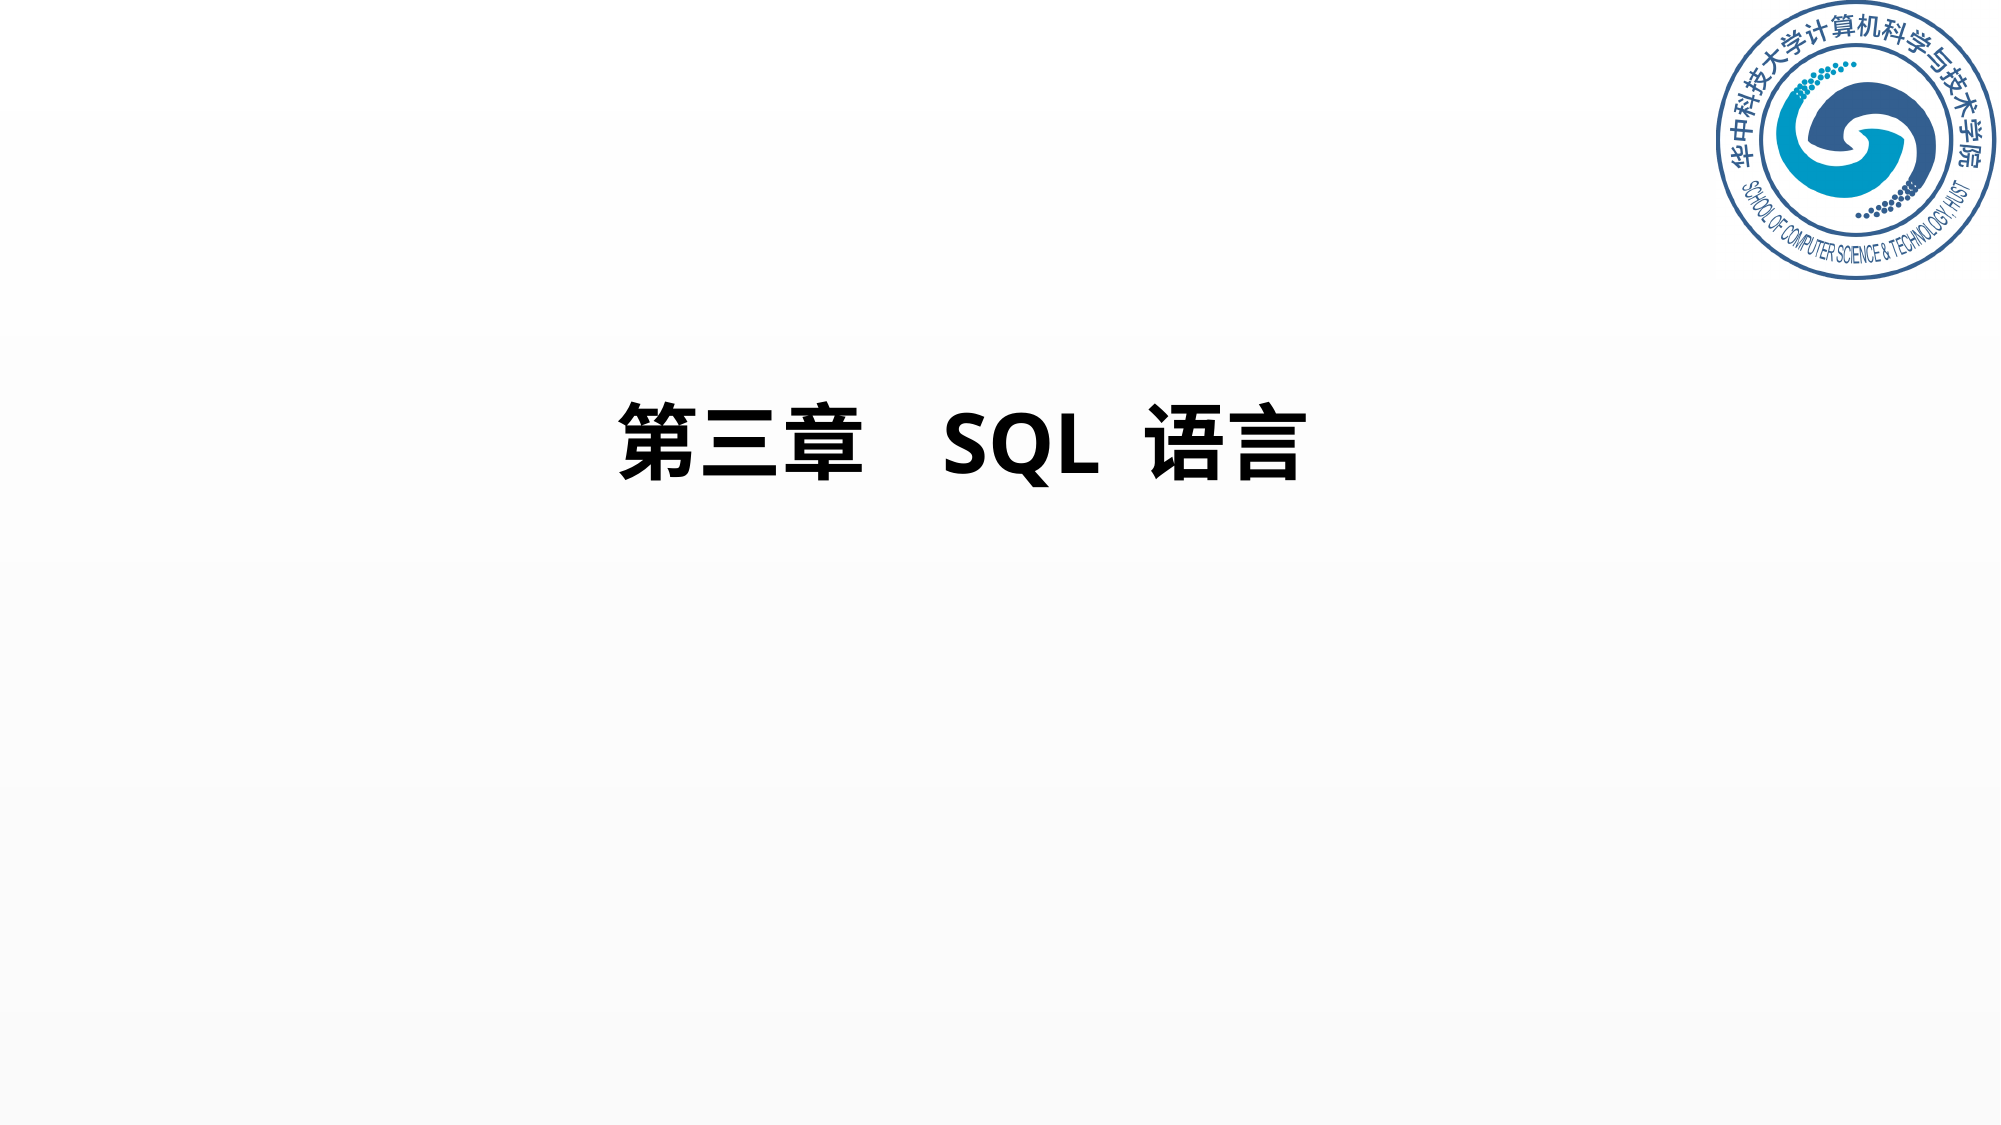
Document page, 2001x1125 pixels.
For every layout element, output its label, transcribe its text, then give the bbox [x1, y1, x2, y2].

title 第三章 SQL 语言 [437, 349, 1488, 499]
picture [1716, 0, 1999, 280]
